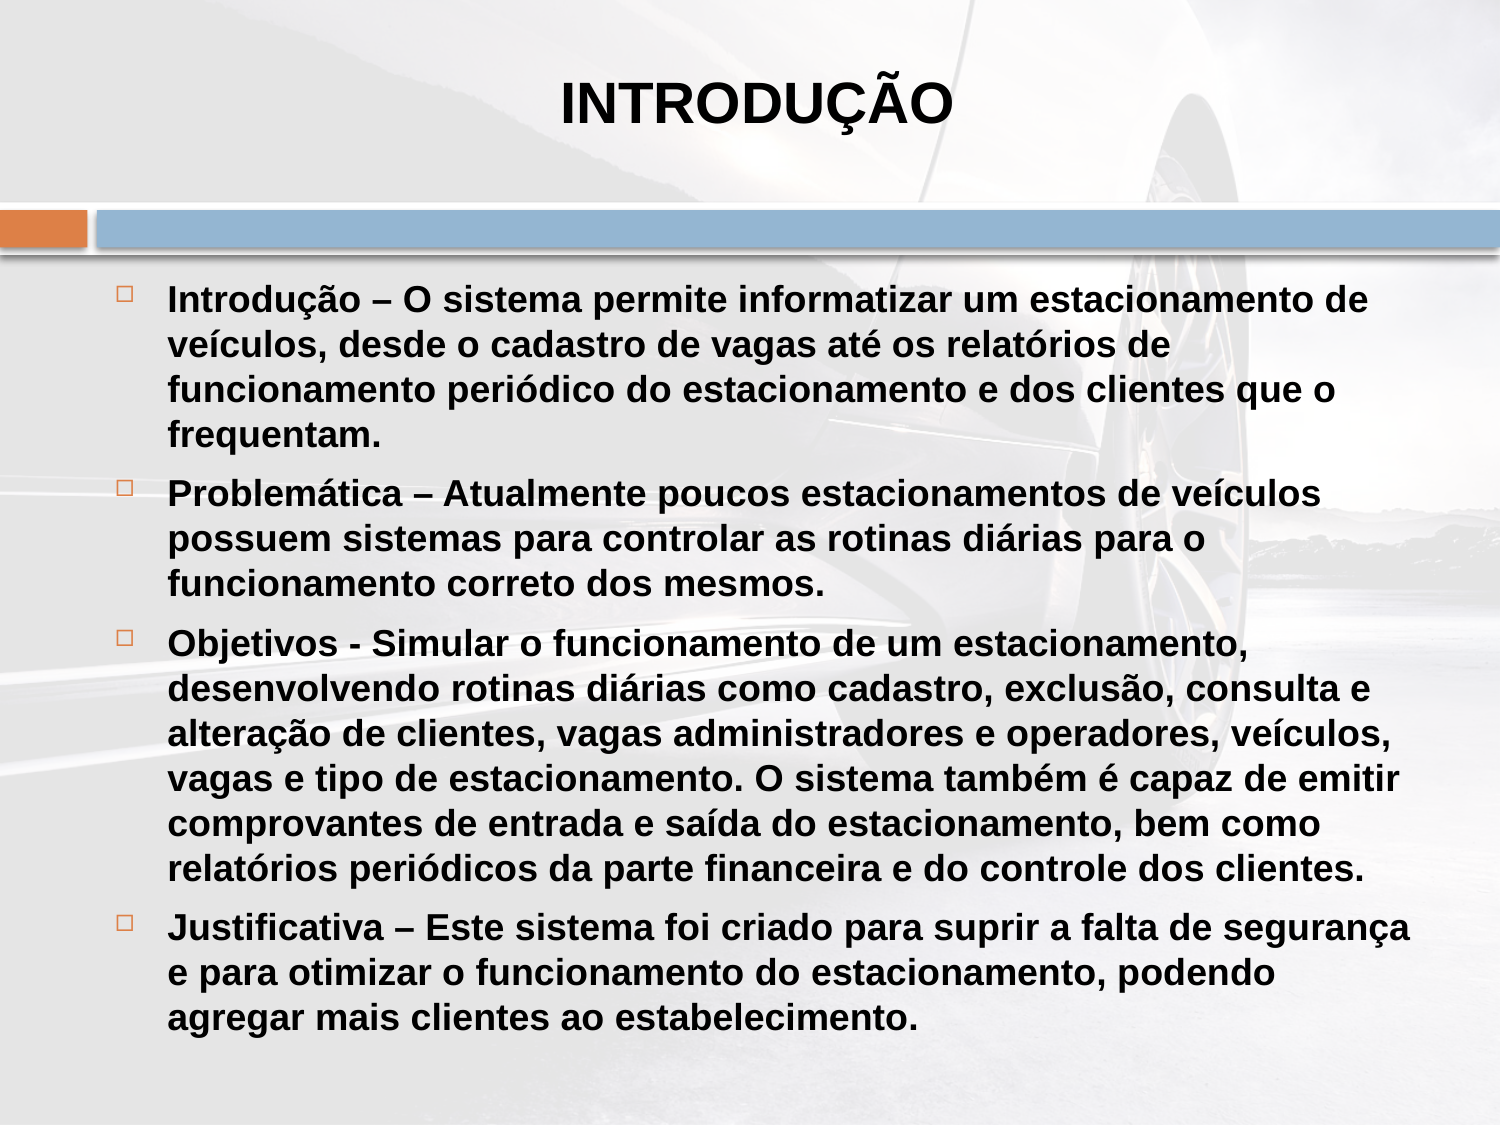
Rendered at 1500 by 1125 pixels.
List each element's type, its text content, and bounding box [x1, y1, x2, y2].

title INTRODUÇÃO [88, 19, 1426, 182]
list Introdução – O sistema permite informatizar um estacionamento de veículos, desde o cadastro de vagas até os relatórios de funcionamento periódico do estacionamento e dos clientes que o frequentam. Problemática – Atualmente poucos estacionamentos de veículos possuem sistemas para controlar as rotinas diárias para o funcionamento correto dos mesmos. Objetivos - Simular o funcionamento de um estacionamento, desenvolvendo rotinas diárias como cadastro, exclusão, consulta e alteração de clientes, vagas administradores e operadores, veículos, vagas e tipo de estacionamento. O sistema também é capaz de emitir comprovantes de entrada e saída do estacionamento, bem como relatórios periódicos da parte financeira e do controle dos clientes. Justificativa – Este sistema foi criado para suprir a falta de segurança e para otimizar o funcionamento do estacionamento, podendo agregar mais clientes ao estabelecimento. [100, 267, 1438, 1106]
